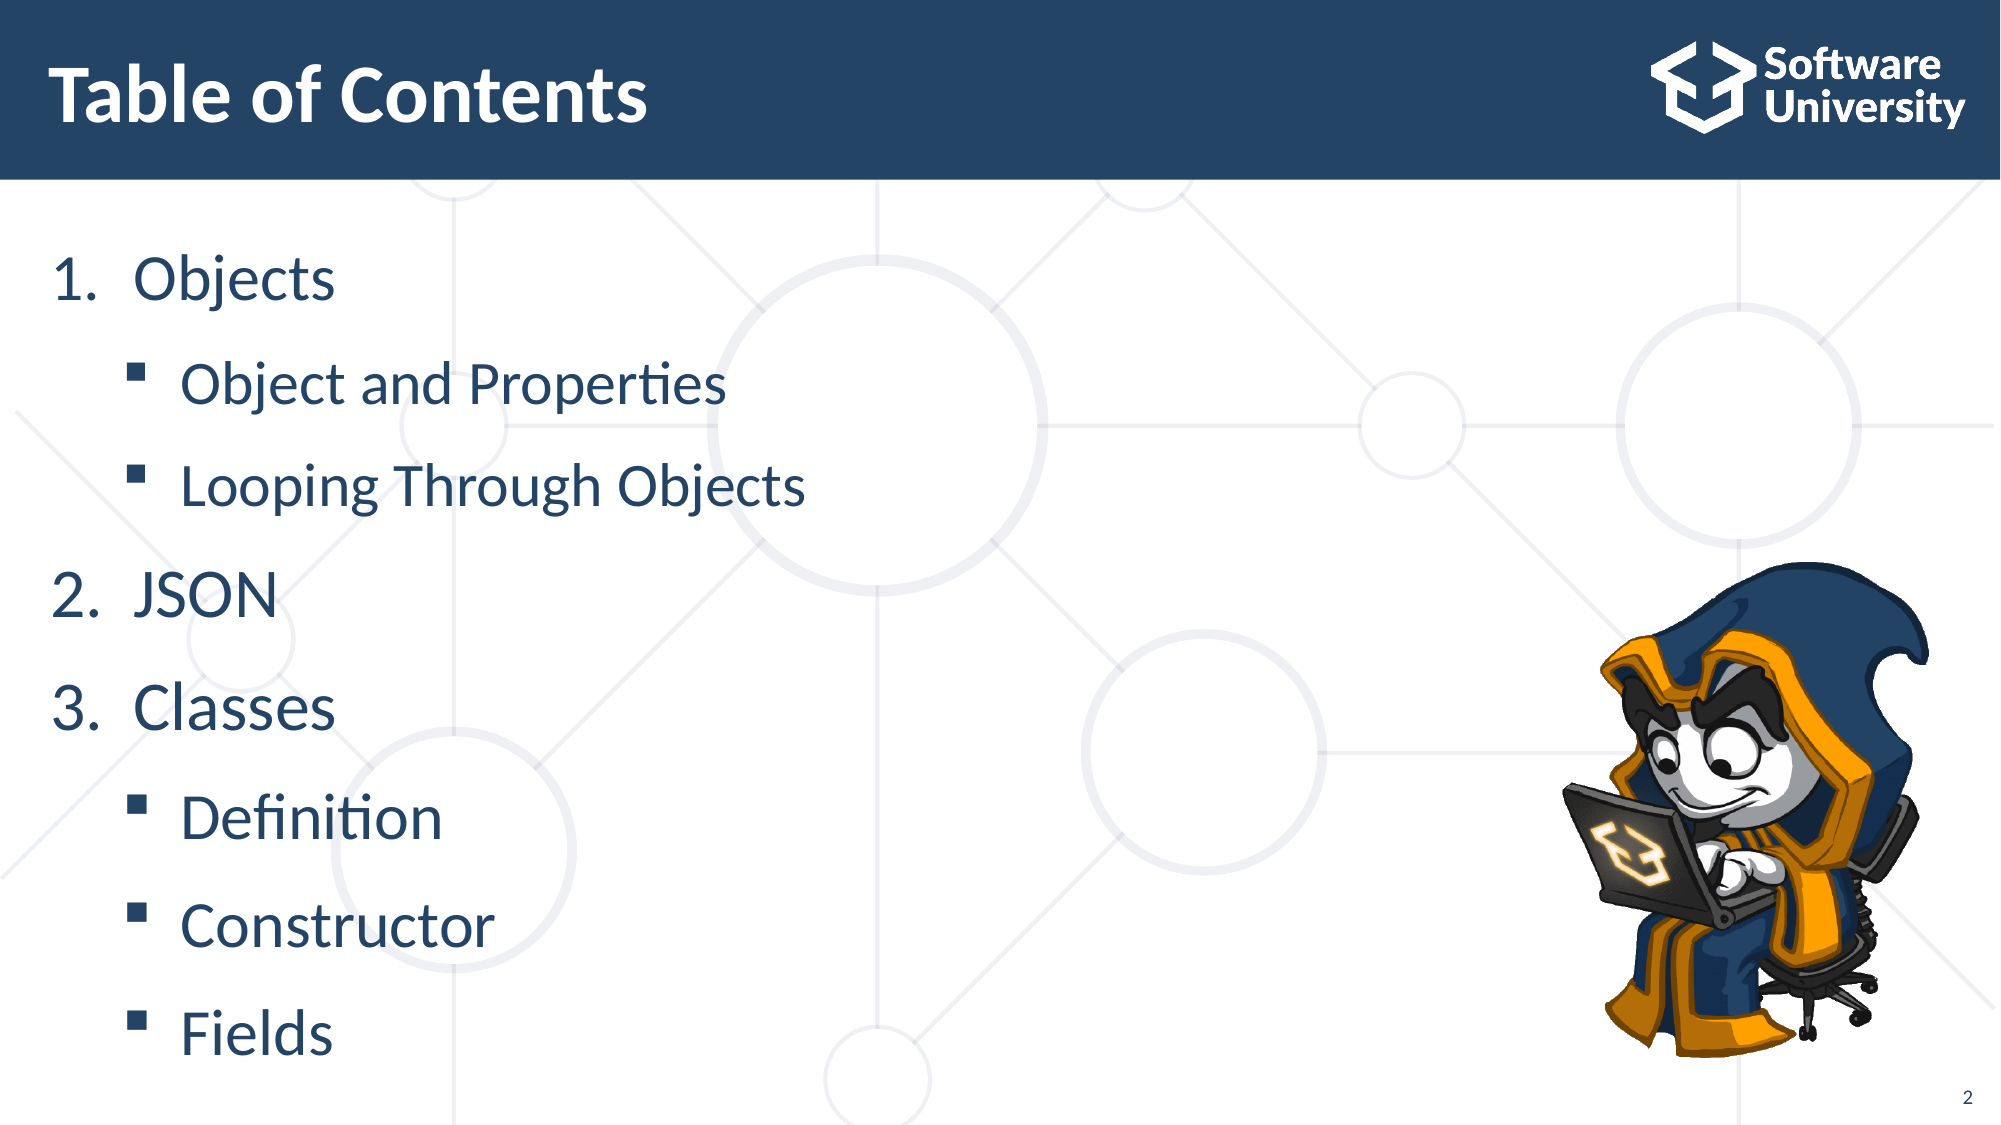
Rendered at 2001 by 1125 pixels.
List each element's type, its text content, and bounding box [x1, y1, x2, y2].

picture [1561, 559, 1931, 1059]
slide_number 2 [1927, 1067, 1989, 1117]
list Objects Object and Properties Looping Through Objects JSON Classes Definition Constructor Fields [32, 224, 1517, 1080]
picture [1651, 41, 1966, 134]
title Table of Contents [31, 16, 1625, 162]
